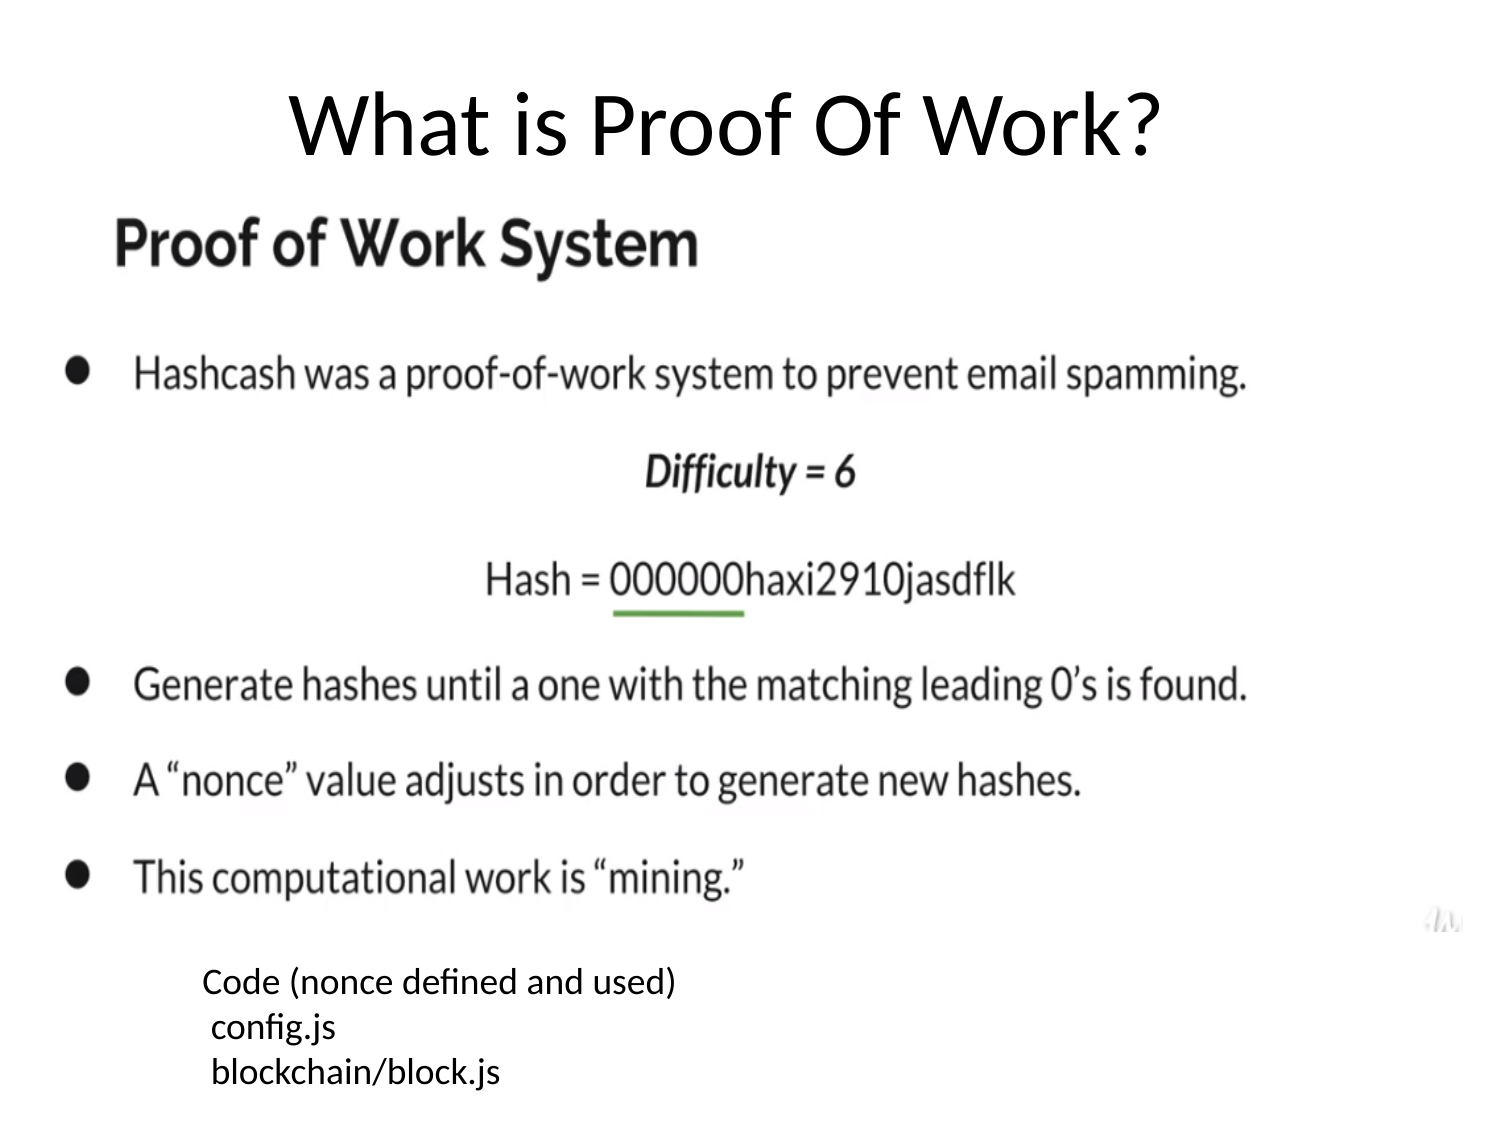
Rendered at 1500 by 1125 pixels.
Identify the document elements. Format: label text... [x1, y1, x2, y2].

text_box Code (nonce defined and used) config.js blockchain/block.js [187, 949, 1075, 1100]
title What is Proof Of Work? [0, 37, 1475, 200]
picture [0, 192, 1463, 933]
